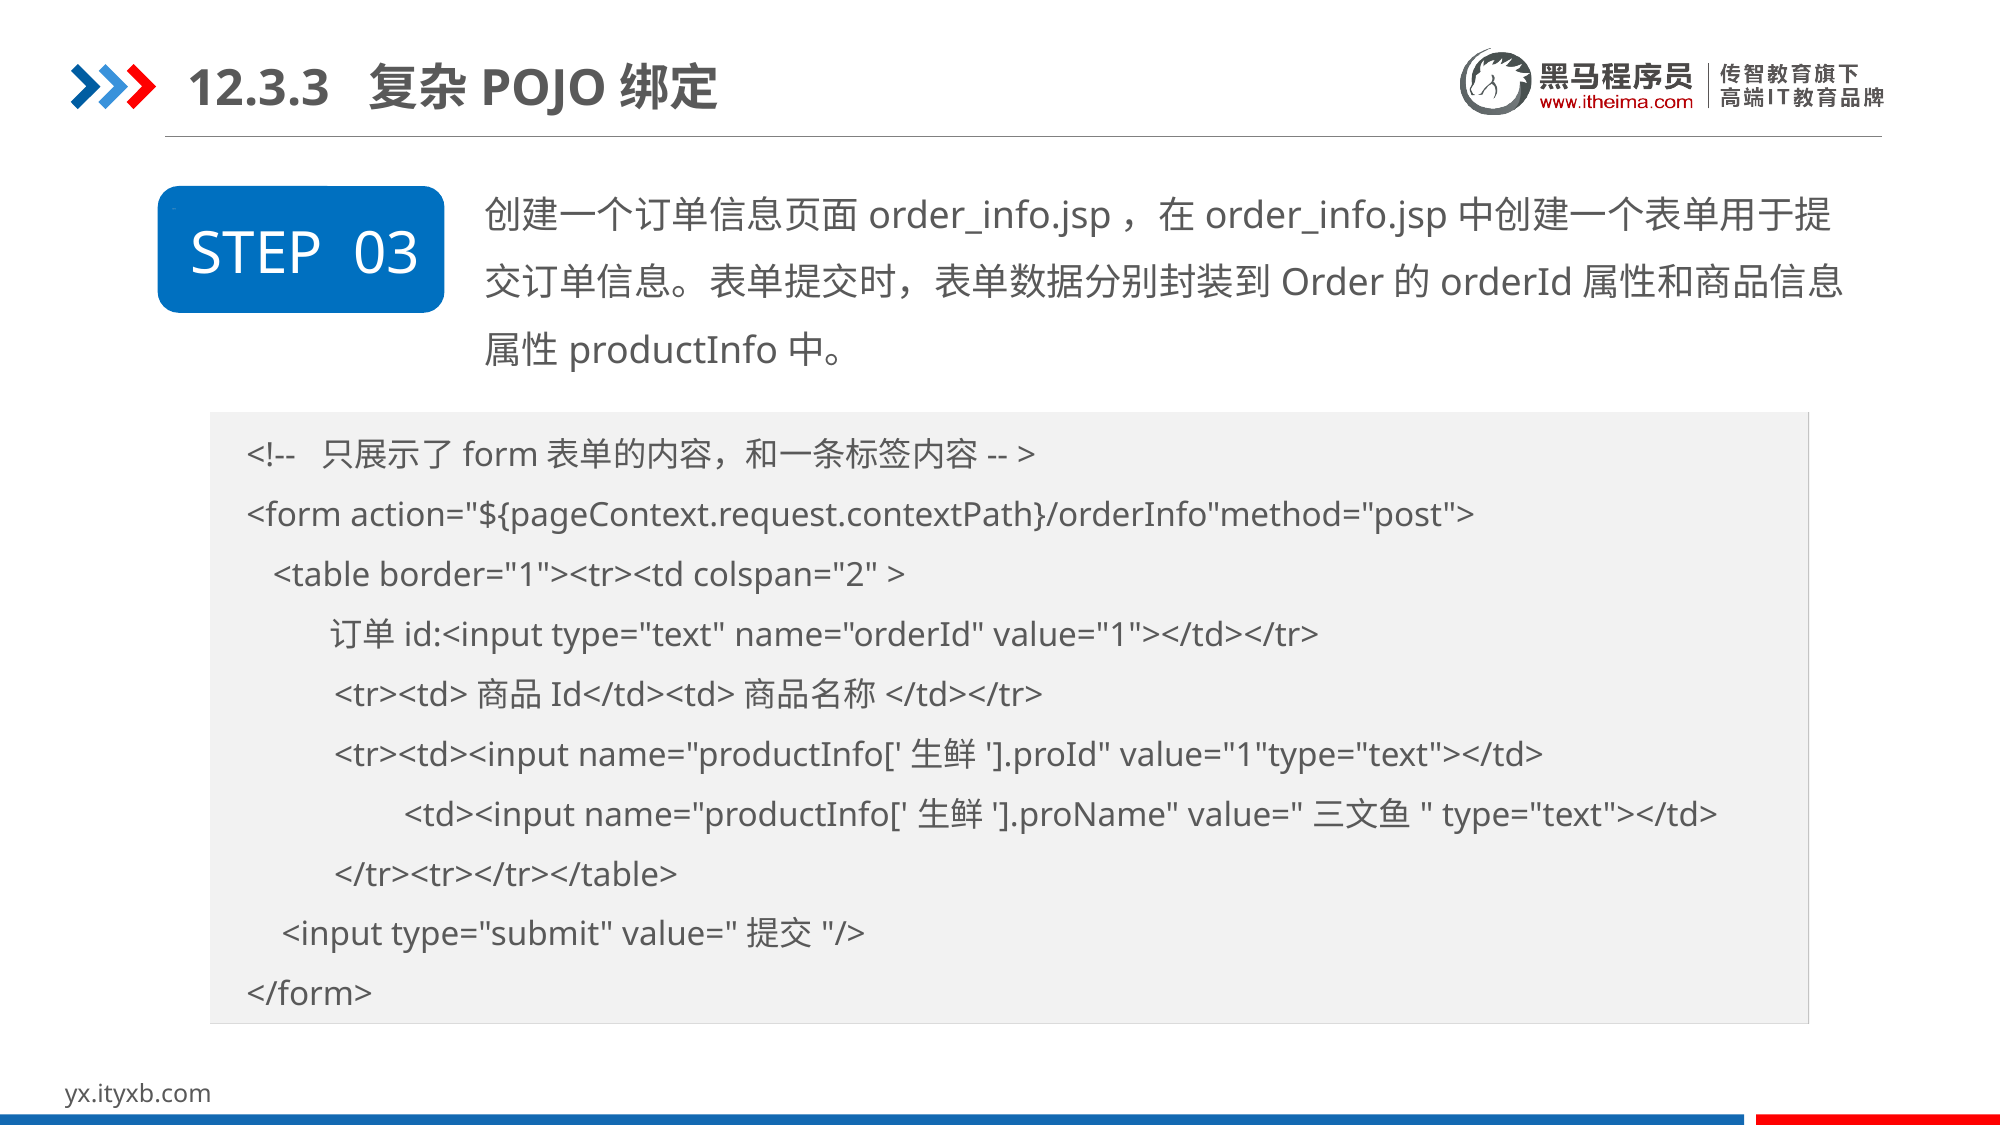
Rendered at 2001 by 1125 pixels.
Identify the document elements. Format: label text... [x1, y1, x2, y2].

text_box [156, 184, 446, 314]
text_box 创建一个订单信息页面order_info.jsp，在order_info.jsp中创建一个表单用于提交订单信息。表单提交时，表单数据分别封装到Order的orderId属性和商品信息属性productInfo中。 [469, 160, 1862, 378]
text_box <!-- 只展示了form表单的内容，和一条标签内容-- > <form action="${pageContext.request.contextPath}/orderInfo"method="post"> <table border="1"><tr><td colspan="2" > 订单id:<input type="text" name="orderId" value="1"></td></tr> <tr><td>商品Id</td><td>商品名称</td></tr> <tr><td><input name="productInfo['生鲜'].proId" value="1"type="text"></td> <td><input name="productInfo['生鲜'].proName" value="三文鱼" type="text"></td> </tr><tr></tr></table> <input type="submit" value="提交"/> </form> [231, 406, 1861, 1020]
picture [210, 412, 1812, 1026]
text_box STEP 03 [172, 208, 439, 293]
picture [1460, 48, 1887, 115]
text_box 12.3.3 复杂POJO绑定 [187, 43, 725, 127]
